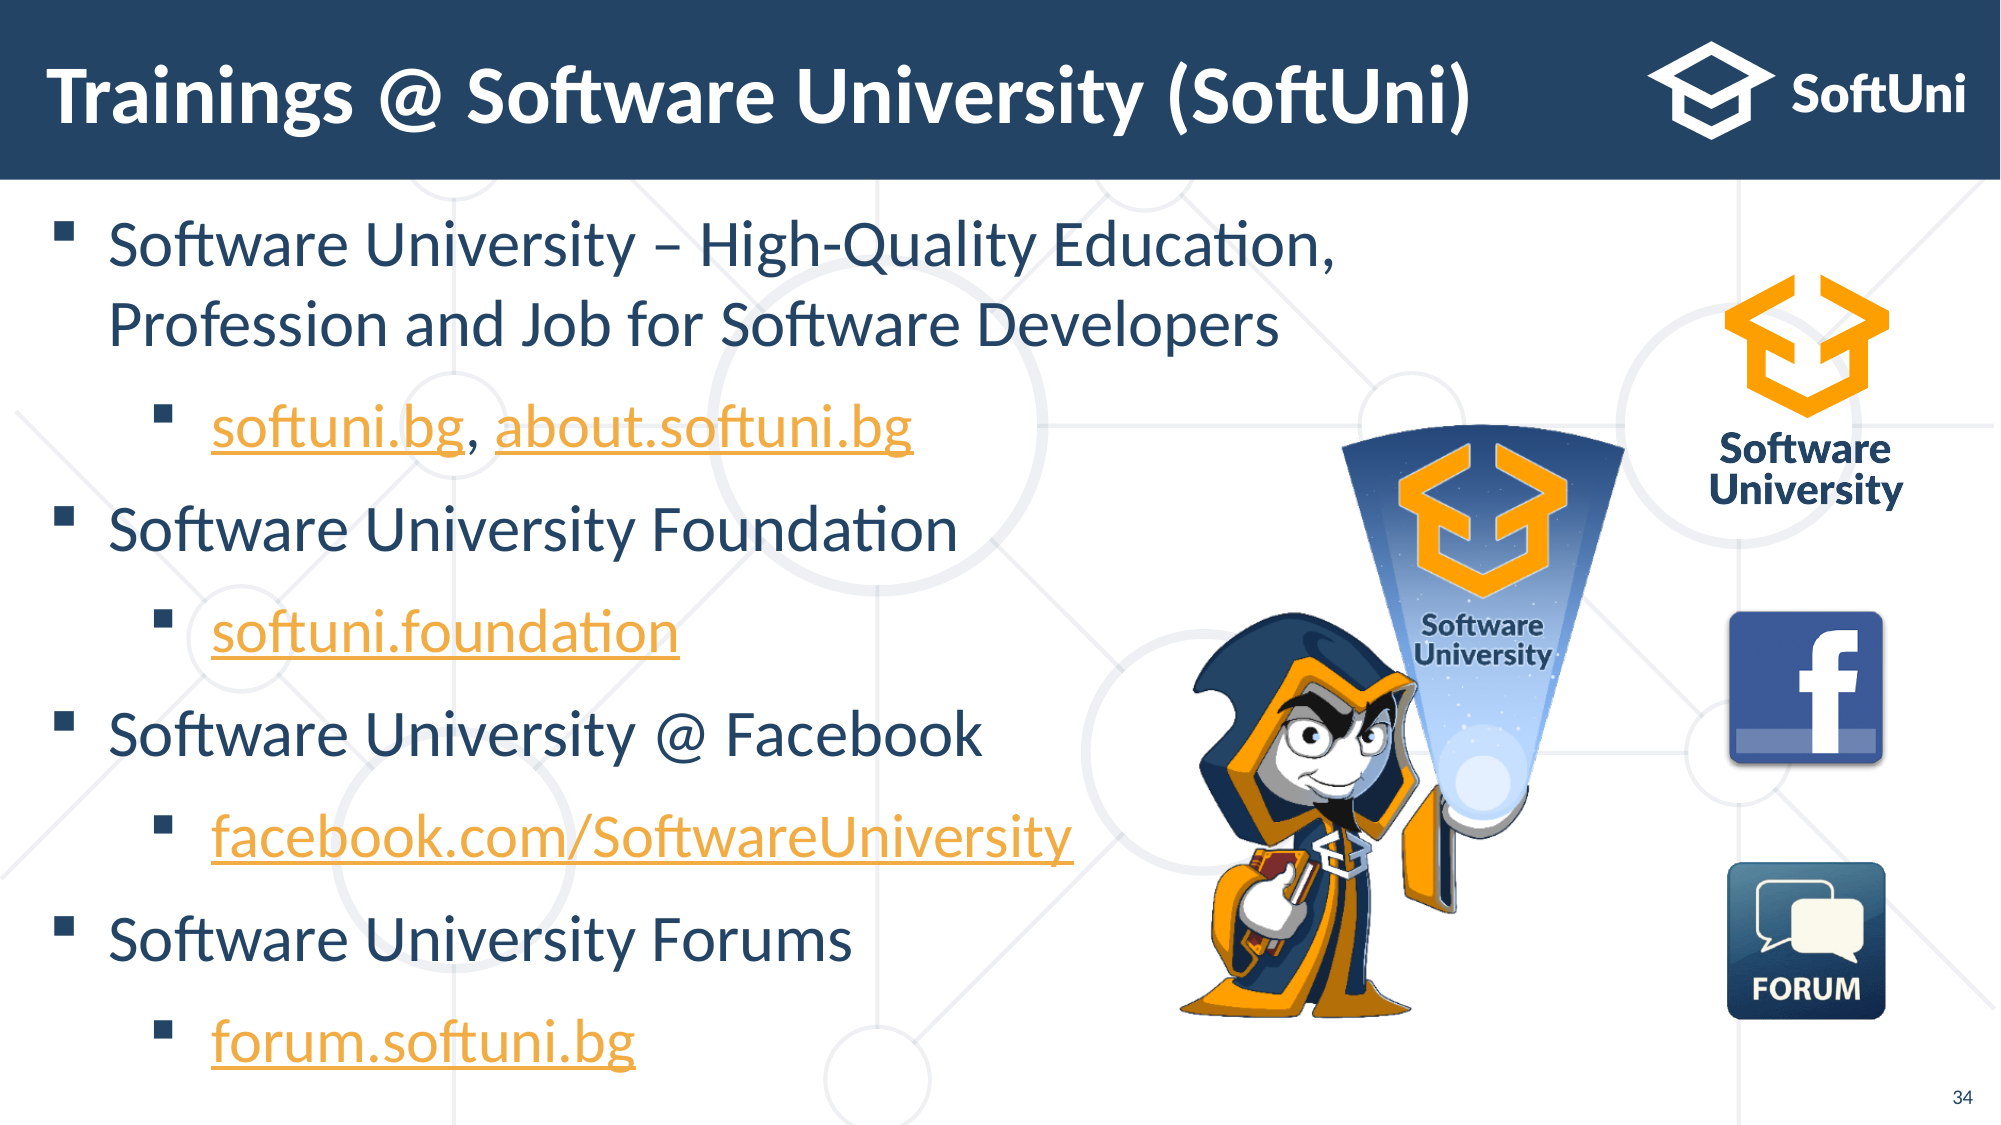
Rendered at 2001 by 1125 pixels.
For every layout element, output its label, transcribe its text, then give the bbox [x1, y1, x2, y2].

picture [1726, 861, 1886, 1020]
picture [1458, 423, 1627, 1020]
picture [1708, 274, 1904, 517]
picture [1723, 605, 1889, 773]
title Trainings @ Software University (SoftUni) [28, 17, 1627, 163]
list Software University – High-Quality Education, Profession and Job for Software Developers softuni.bg, about.softuni.bg Software University Foundation softuni.foundation Software University @ Facebook facebook.com/SoftwareUniversity Software University Forums forum.softuni.bg [31, 193, 1458, 1094]
slide_number 34 [1927, 1067, 1989, 1117]
